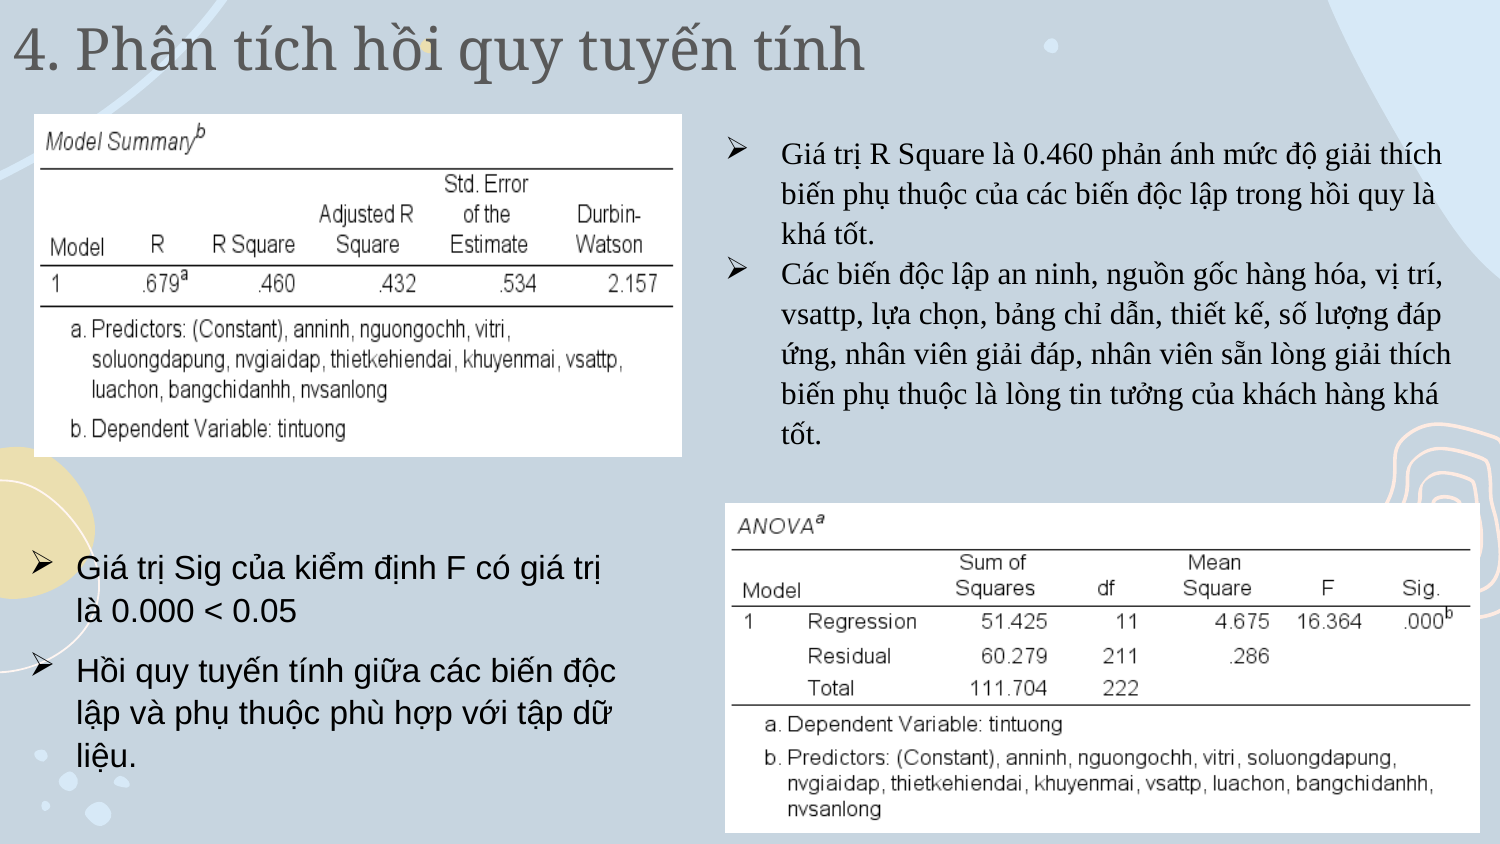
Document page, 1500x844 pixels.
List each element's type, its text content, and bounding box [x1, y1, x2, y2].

picture [724, 503, 1480, 833]
title 4. Phân tích hồi quy tuyến tính [0, 0, 1006, 95]
text_box Giá trị R Square là 0.460 phản ánh mức độ giải thích biến phụ thuộc của các biến độc lập trong hồi quy là khá tốt. Các biến độc lập an ninh, nguồn gốc hàng hóa, vị trí, vsattp, lựa chọn, bảng chỉ dẫn, thiết kế, số lượng đáp ứng, nhân viên giải đáp, nhân viên sẵn lòng giải thích biến phụ thuộc là lòng tin tưởng của khách hàng khá tốt. [710, 123, 1500, 513]
text_box Giá trị Sig của kiểm định F có giá trị là 0.000 < 0.05 Hồi quy tuyến tính giữa các biến độc lập và phụ thuộc phù hợp với tập dữ liệu. [14, 536, 642, 782]
picture [34, 113, 682, 457]
